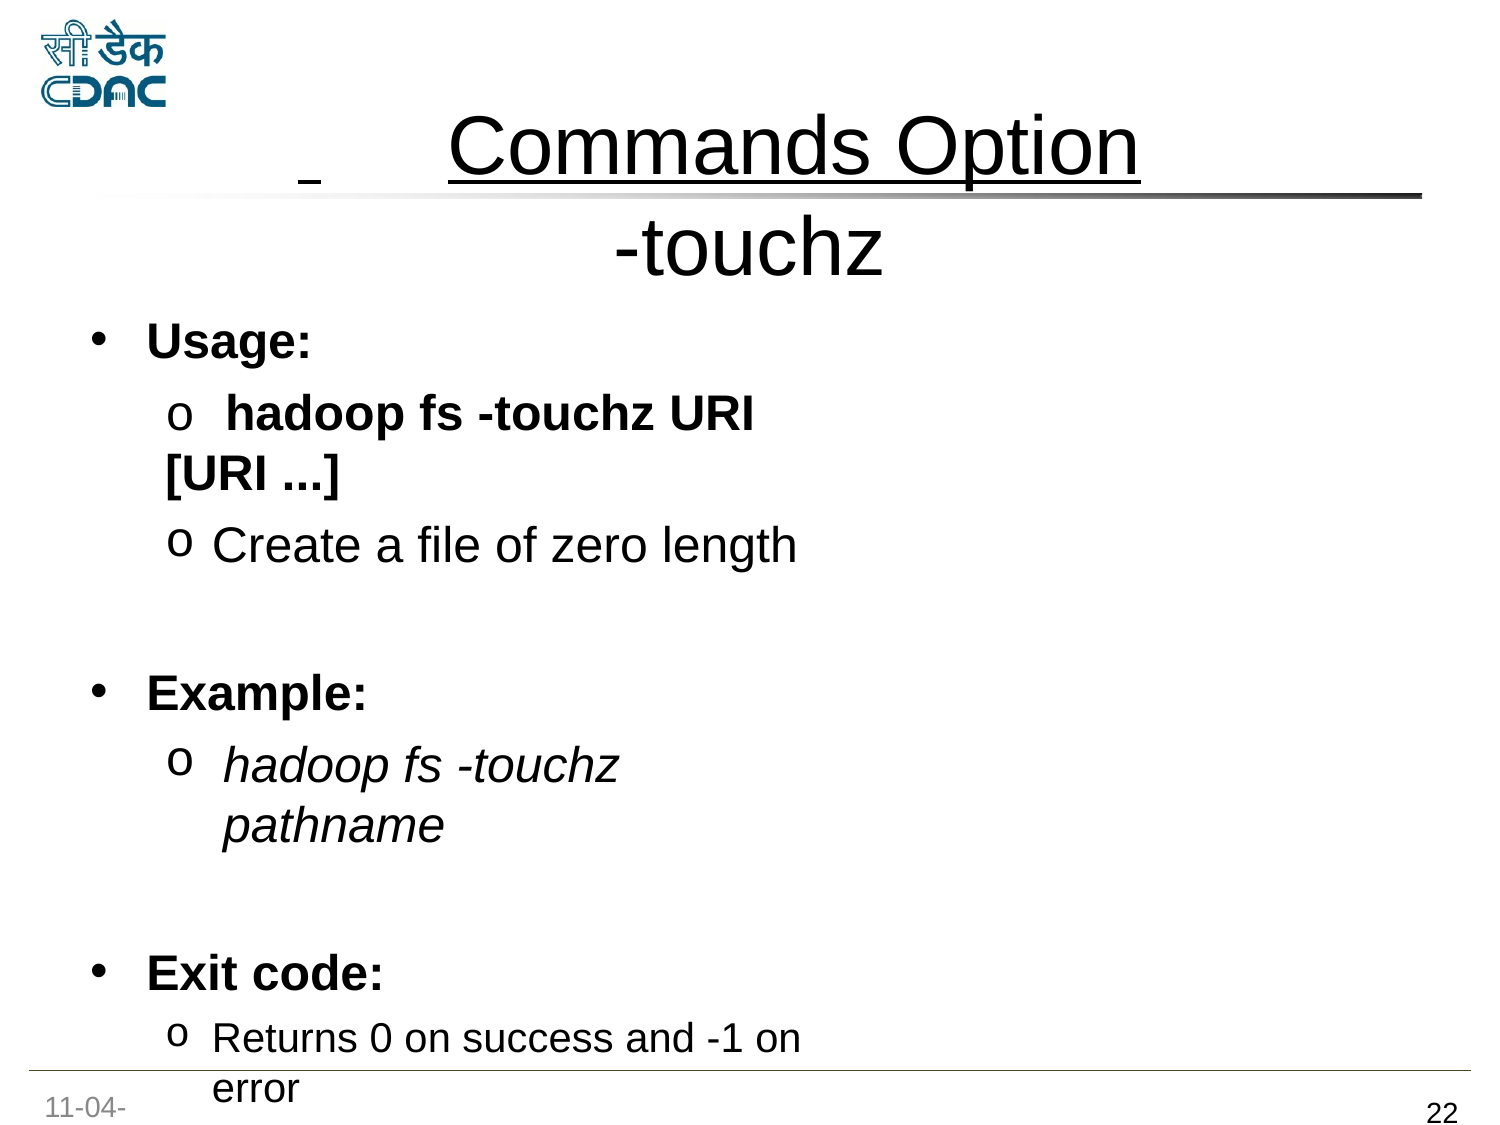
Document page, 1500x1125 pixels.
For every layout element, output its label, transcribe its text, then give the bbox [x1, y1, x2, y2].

slide_number ‹#› [1421, 1093, 1460, 1125]
text_box Usage: o hadoop fs -touchz URI [URI ...] Create a file of zero length Example: hadoop fs -touchz pathname Exit code: Returns 0 on success and -1 on error [87, 294, 838, 936]
text_box [41, 19, 166, 107]
title Commands Option -touchz [70, 89, 1425, 294]
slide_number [42, 1087, 183, 1121]
